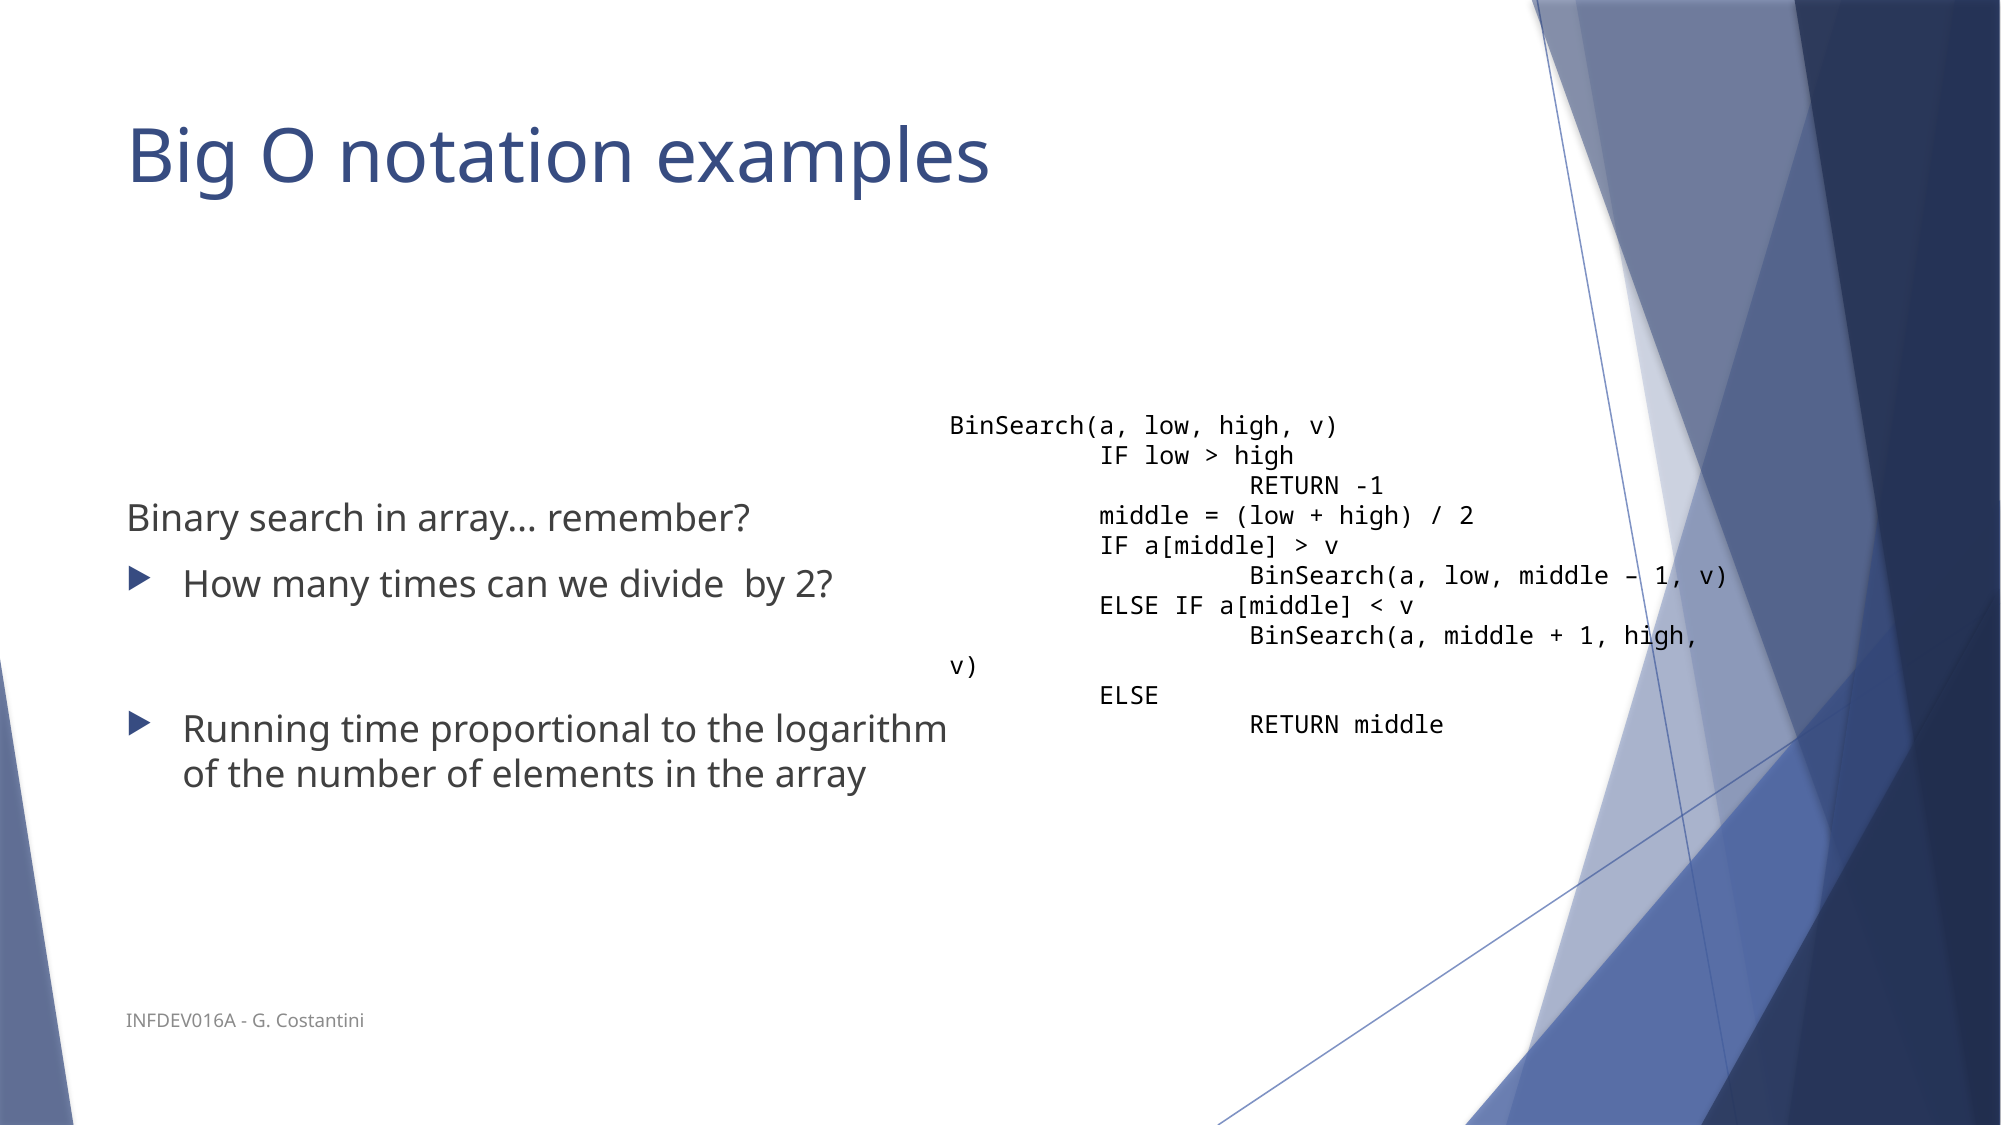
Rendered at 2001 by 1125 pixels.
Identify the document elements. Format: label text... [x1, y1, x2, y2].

title Big O notation examples [111, 99, 1522, 317]
footer INFDEV016A - G. Costantini [111, 991, 1145, 1051]
text_box BinSearch(a, low, high, v) IF low > high RETURN -1 middle = (low + high) / 2 IF a[middle] > v BinSearch(a, low, middle – 1, v) ELSE IF a[middle] < v BinSearch(a, middle + 1, high, v) ELSE RETURN middle [934, 402, 1748, 777]
